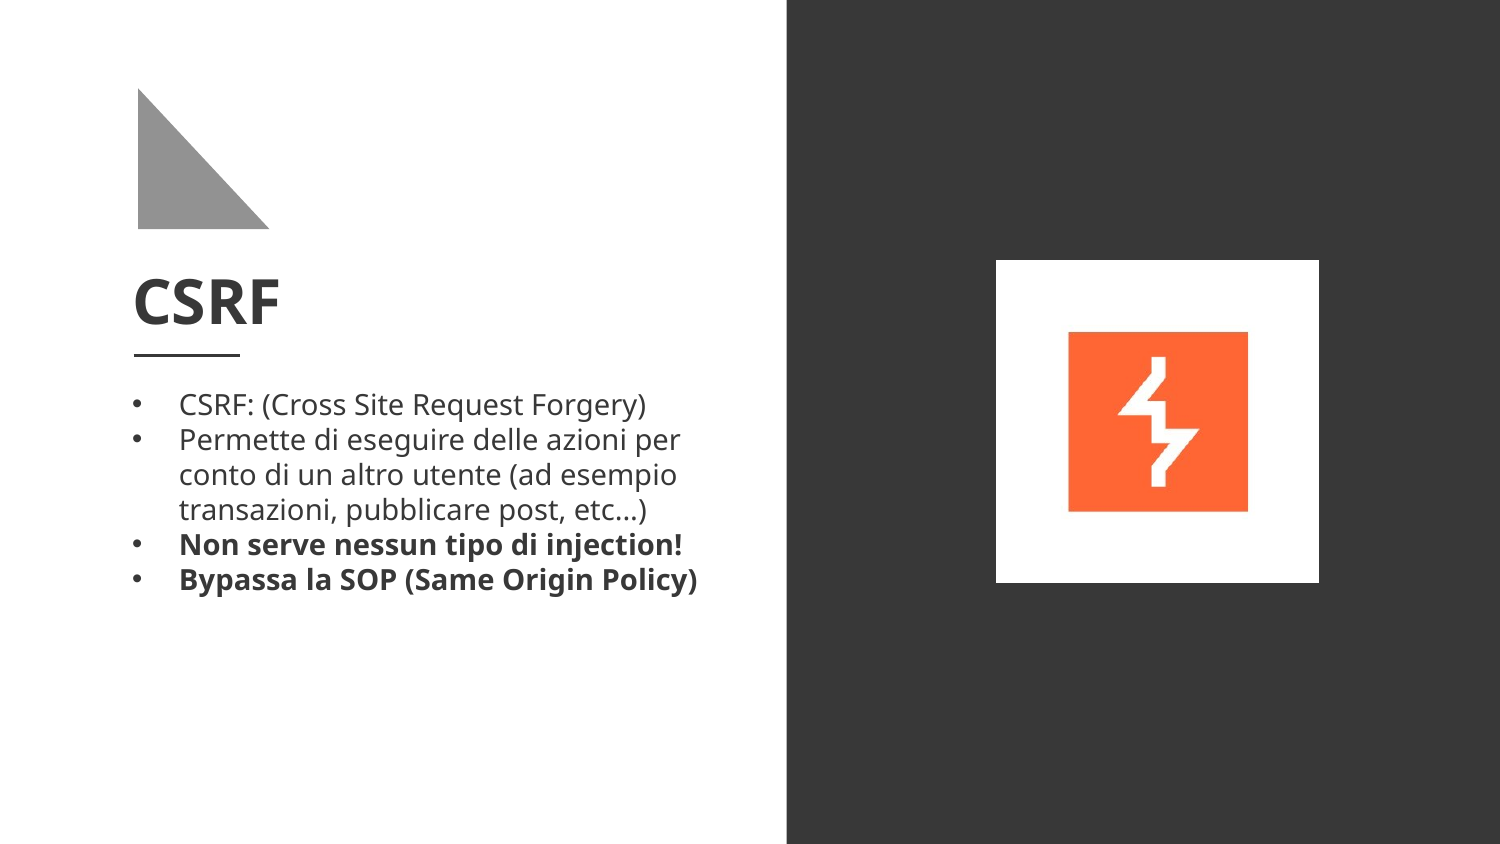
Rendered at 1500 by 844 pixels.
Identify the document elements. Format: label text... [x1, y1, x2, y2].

picture [996, 260, 1320, 584]
title CSRF [116, 236, 750, 371]
subtitle CSRF: (Cross Site Request Forgery) Permette di eseguire delle azioni per conto di un altro utente (ad esempio transazioni, pubblicare post, etc...) Non serve nessun tipo di injection! Bypassa la SOP (Same Origin Policy) [116, 371, 750, 641]
